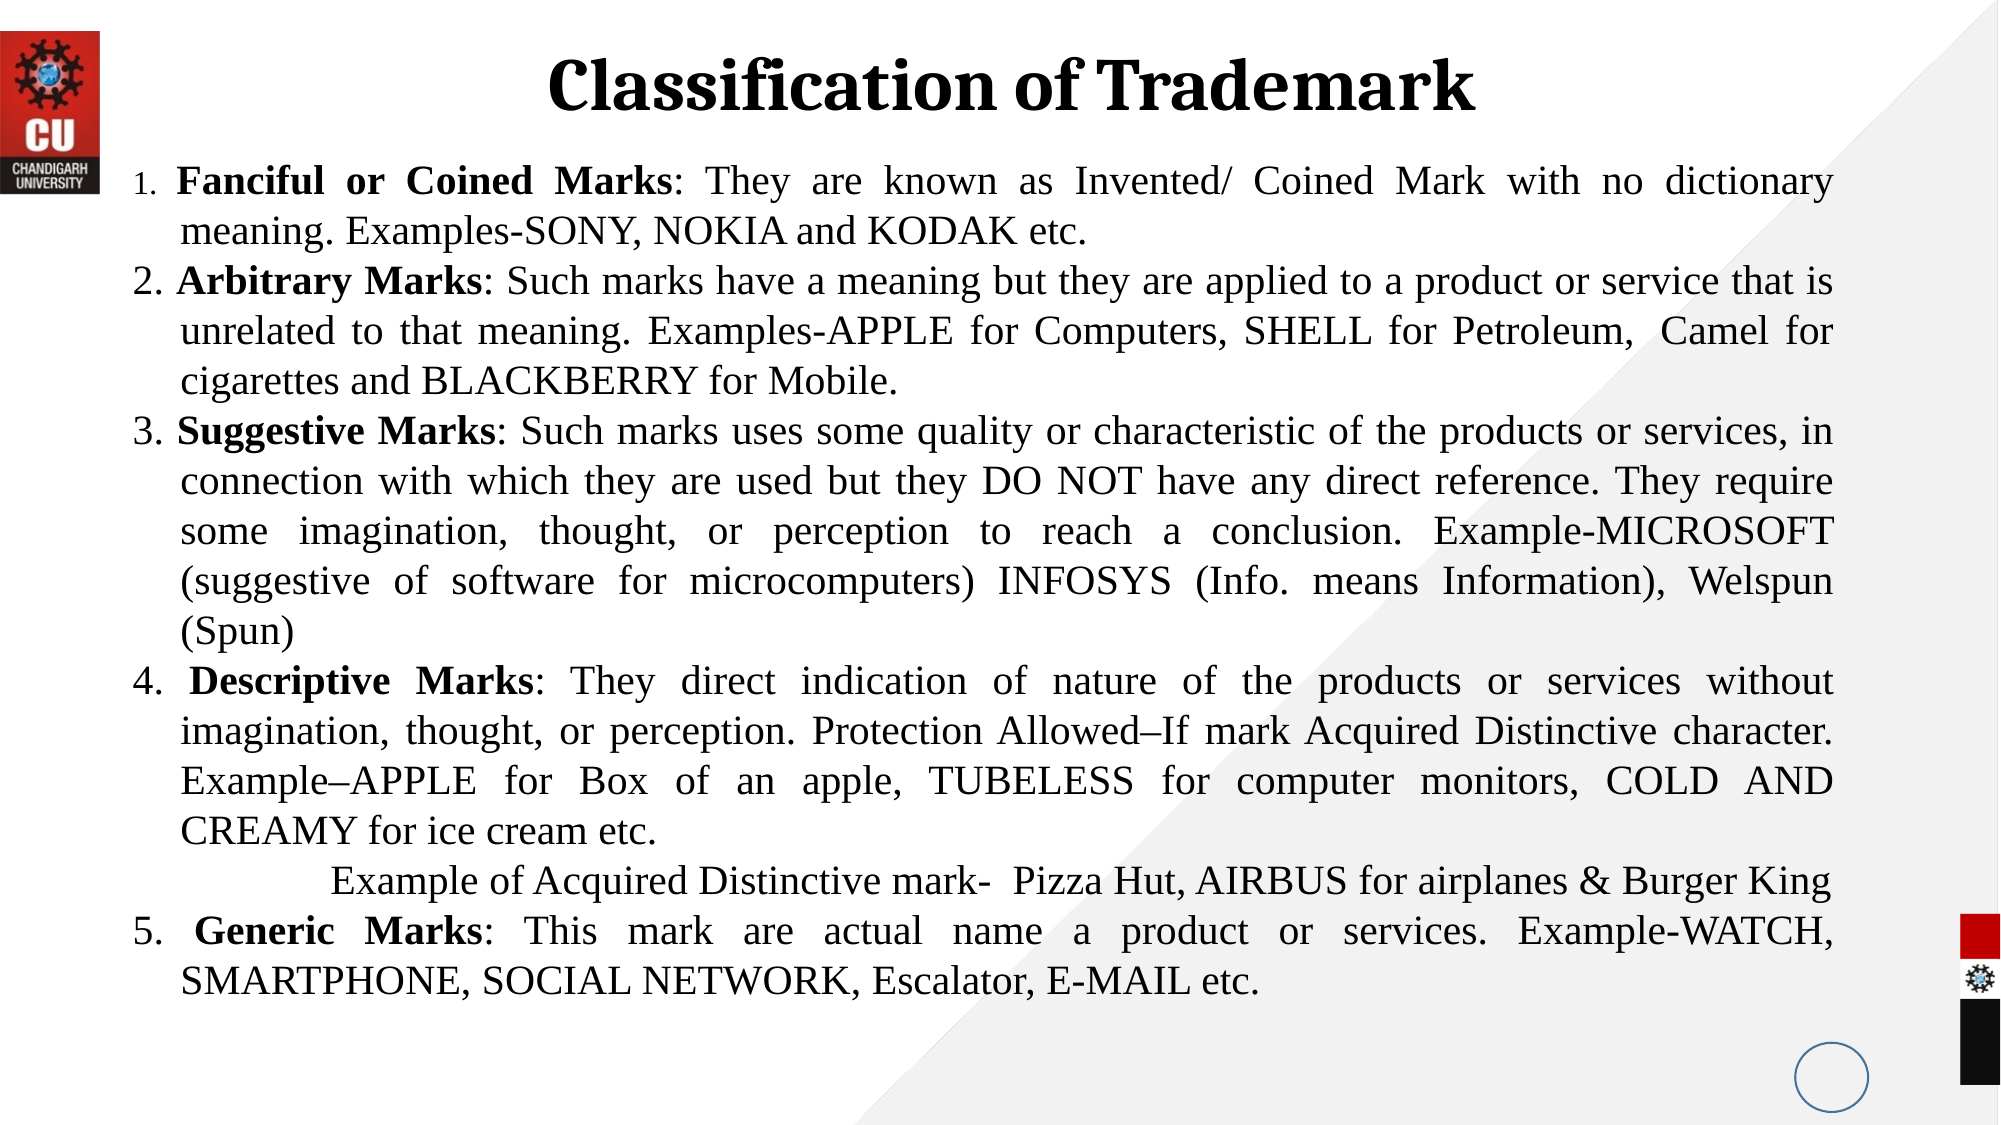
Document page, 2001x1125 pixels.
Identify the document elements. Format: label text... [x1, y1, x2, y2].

title Classification of Trademark [149, 28, 1875, 144]
picture [0, 0, 2001, 1125]
list 1. Fanciful or Coined Marks: They are known as Invented/ Coined Mark with no dictionary meaning. Examples-SONY, NOKIA and KODAK etc. 2. Arbitrary Marks: Such marks have a meaning but they are applied to a product or service that is unrelated to that meaning. Examples-APPLE for Computers, SHELL for Petroleum, Camel for cigarettes and BLACKBERRY for Mobile. 3. Suggestive Marks: Such marks uses some quality or characteristic of the products or services, in connection with which they are used but they DO NOT have any direct reference. They require some imagination, thought, or perception to reach a conclusion. Example-MICROSOFT (suggestive of software for microcomputers) INFOSYS (Info. means Information), Welspun (Spun) 4. Descriptive Marks: They direct indication of nature of the products or services without imagination, thought, or perception. Protection Allowed–If mark Acquired Distinctive character. Example–APPLE for Box of an apple, TUBELESS for computer monitors, COLD AND CREAMY for ice cream etc. Example of Acquired Distinctive mark- Pizza Hut, AIRBUS for airplanes & Burger King 5. Generic Marks: This mark are actual name a product or services. Example-WATCH, SMARTPHONE, SOCIAL NETWORK, Escalator, E-MAIL etc. [90, 145, 1851, 1106]
